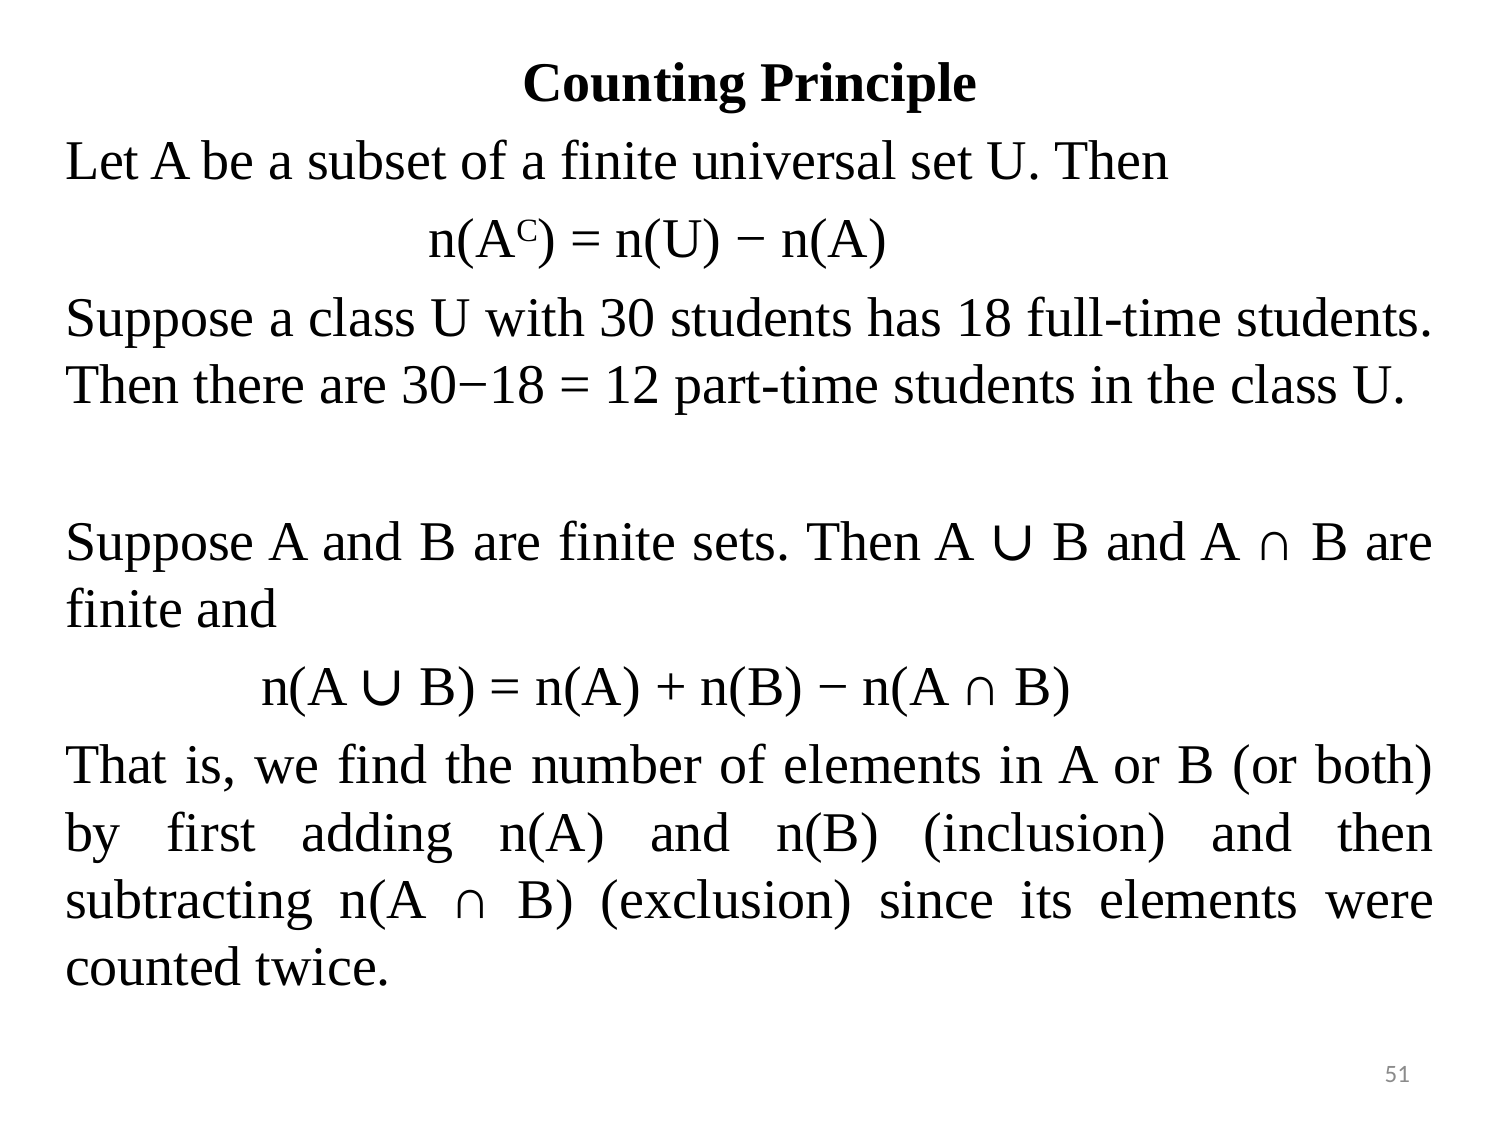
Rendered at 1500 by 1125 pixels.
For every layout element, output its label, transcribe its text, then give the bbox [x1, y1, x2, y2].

subtitle Counting Principle Let A be a subset of a finite universal set U. Then n(AC) = n(U) − n(A) Suppose a class U with 30 students has 18 full-time students. Then there are 30−18 = 12 part-time students in the class U. Suppose A and B are finite sets. Then A ∪ B and A ∩ B are finite and n(A ∪ B) = n(A) + n(B) − n(A ∩ B) That is, we find the number of elements in A or B (or both) by first adding n(A) and n(B) (inclusion) and then subtracting n(A ∩ B) (exclusion) since its elements were counted twice. [50, 37, 1450, 1075]
slide_number 51 [1074, 1042, 1425, 1103]
